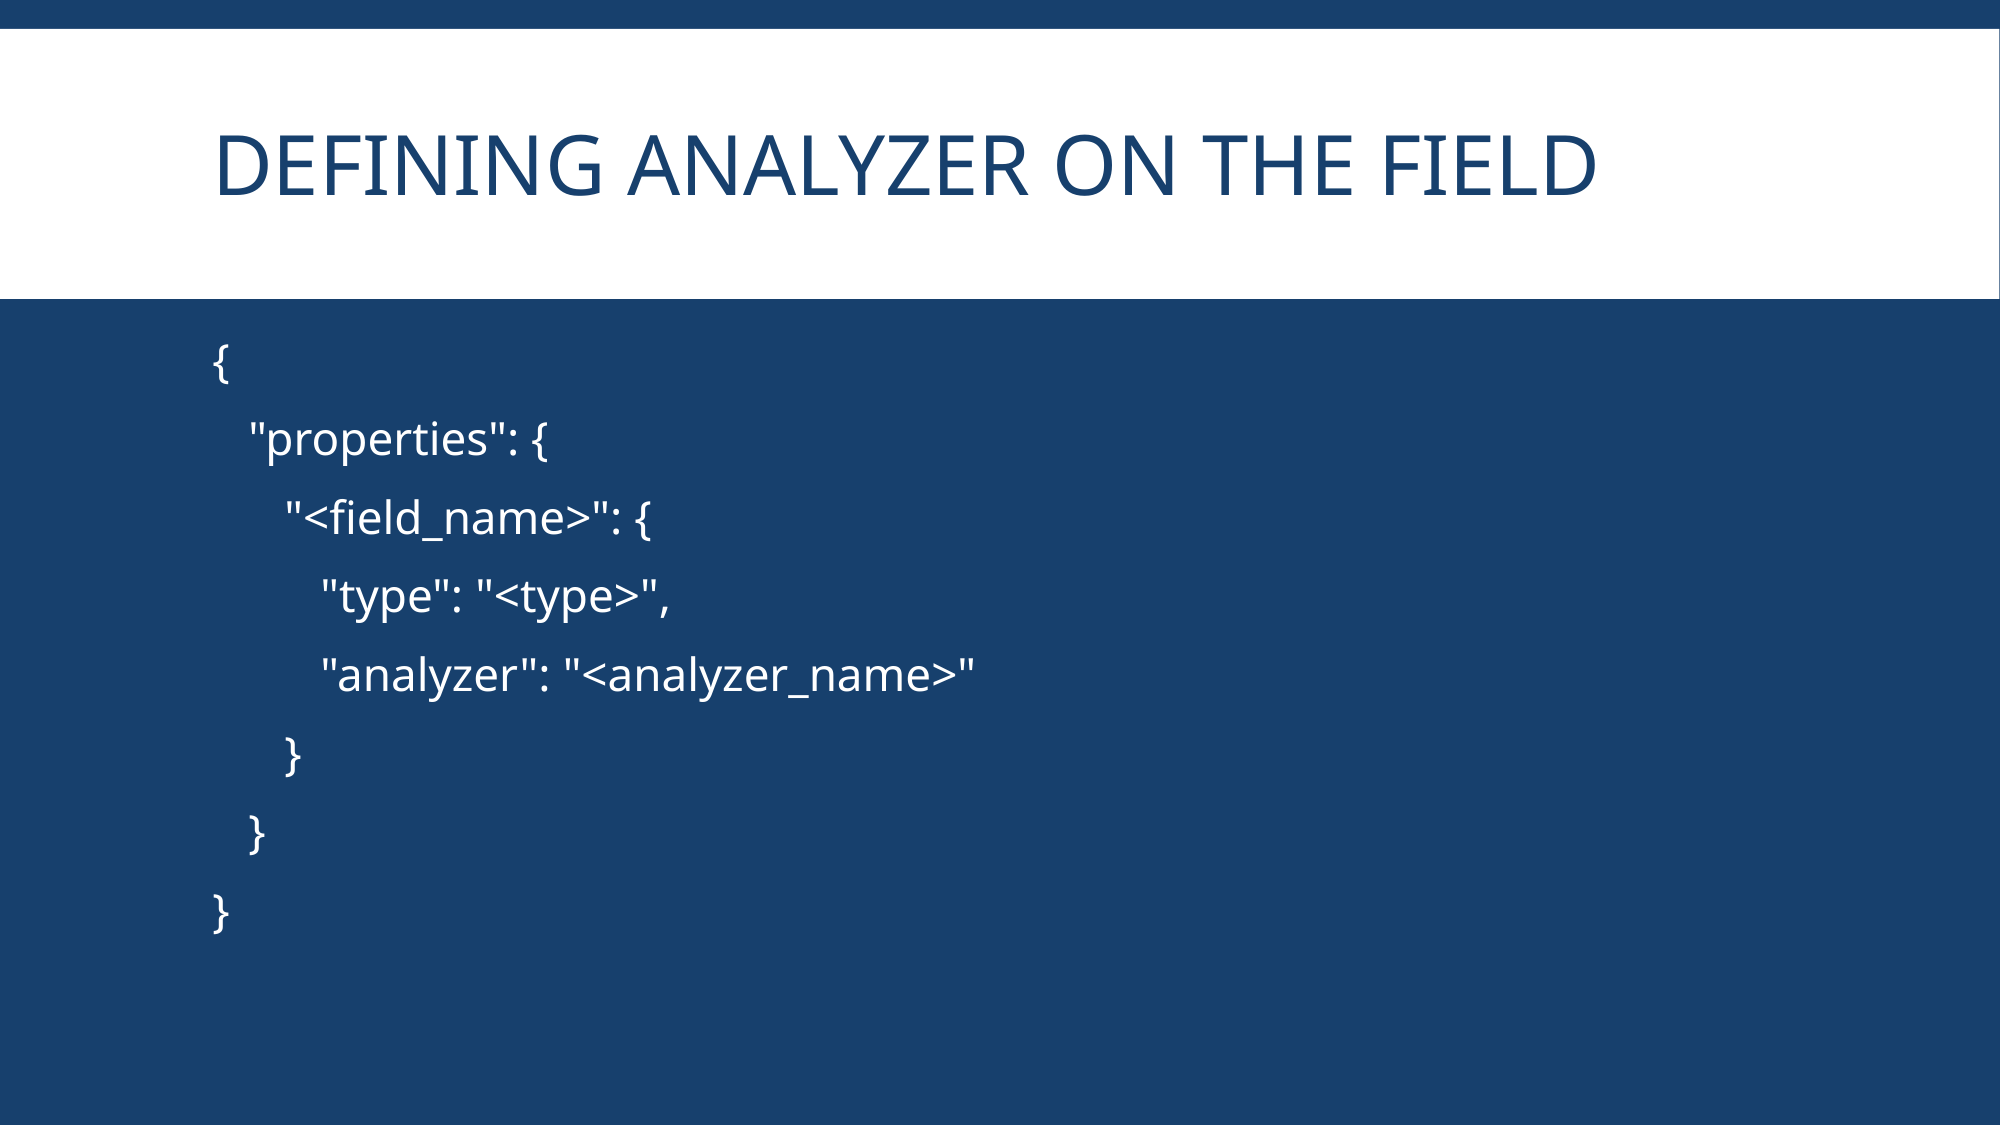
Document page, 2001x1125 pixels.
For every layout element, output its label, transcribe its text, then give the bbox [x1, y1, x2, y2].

list { "properties": { "<field_name>": { "type": "<type>", "analyzer": "<analyzer_name>" } } } [197, 329, 1803, 1020]
title Defining analyzer on the field [197, 46, 1803, 295]
